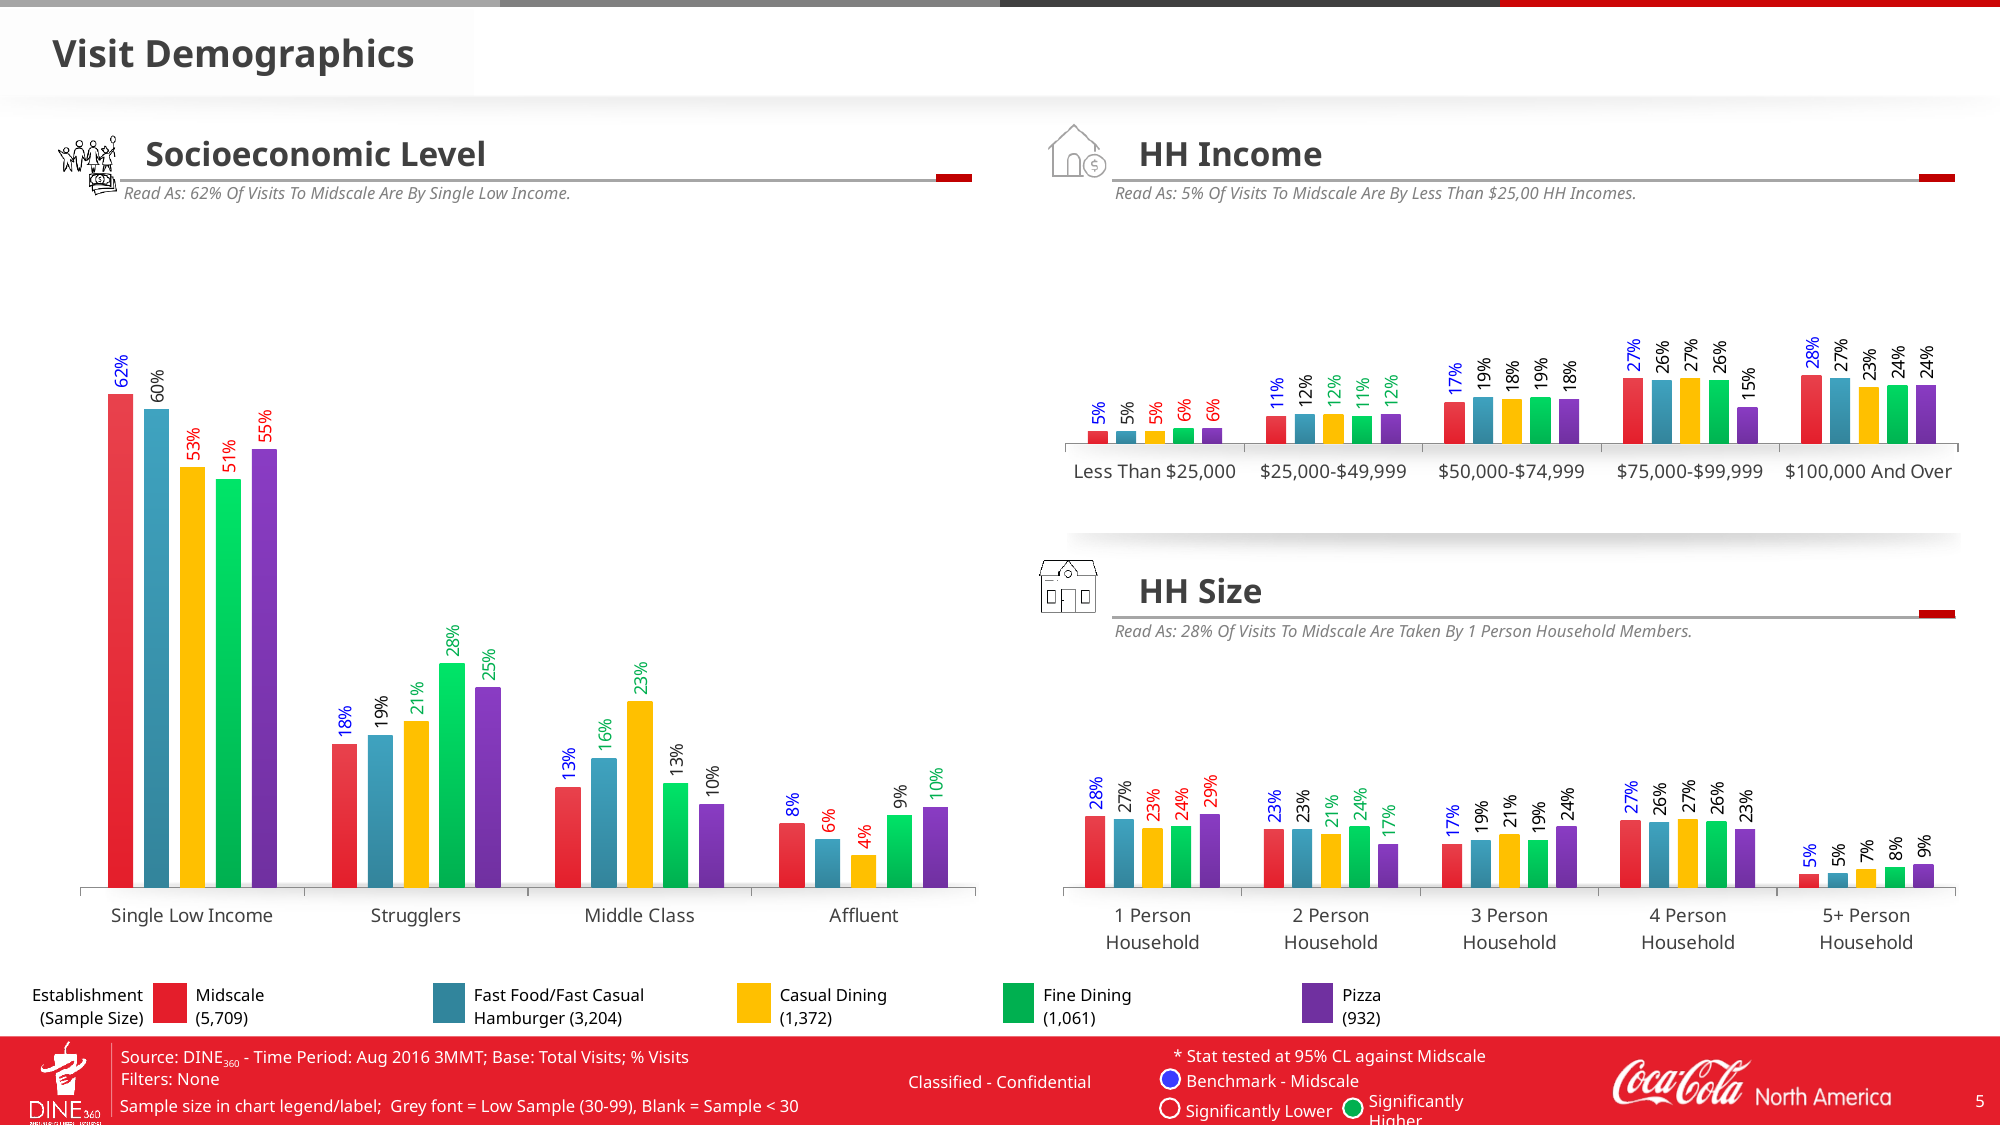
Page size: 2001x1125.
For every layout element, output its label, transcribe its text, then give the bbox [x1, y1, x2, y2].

picture [21, 1034, 105, 1125]
picture [1038, 533, 1961, 613]
chart [1024, 210, 1990, 516]
chart [1021, 648, 1987, 959]
text_box HH Size [1123, 562, 1979, 618]
text_box Read As: 5% Of Visits To Midscale Are By Less Than $25,00 HH Incomes. [1100, 175, 1952, 210]
slide_number 5 [1937, 1081, 2000, 1113]
text_box [0, 8, 475, 95]
picture [0, 95, 2000, 196]
text_box Visit Demographics [27, 22, 451, 83]
chart [38, 210, 1007, 959]
text_box Socioeconomic Level [130, 134, 983, 180]
text_box HH Income [1123, 134, 1971, 180]
text_box Read As: 62% Of Visits To Midscale Are By Single Low Income. [108, 175, 960, 210]
text_box Read As: 28% Of Visits To Midscale Are Taken By 1 Person Household Members. [1100, 613, 1952, 648]
